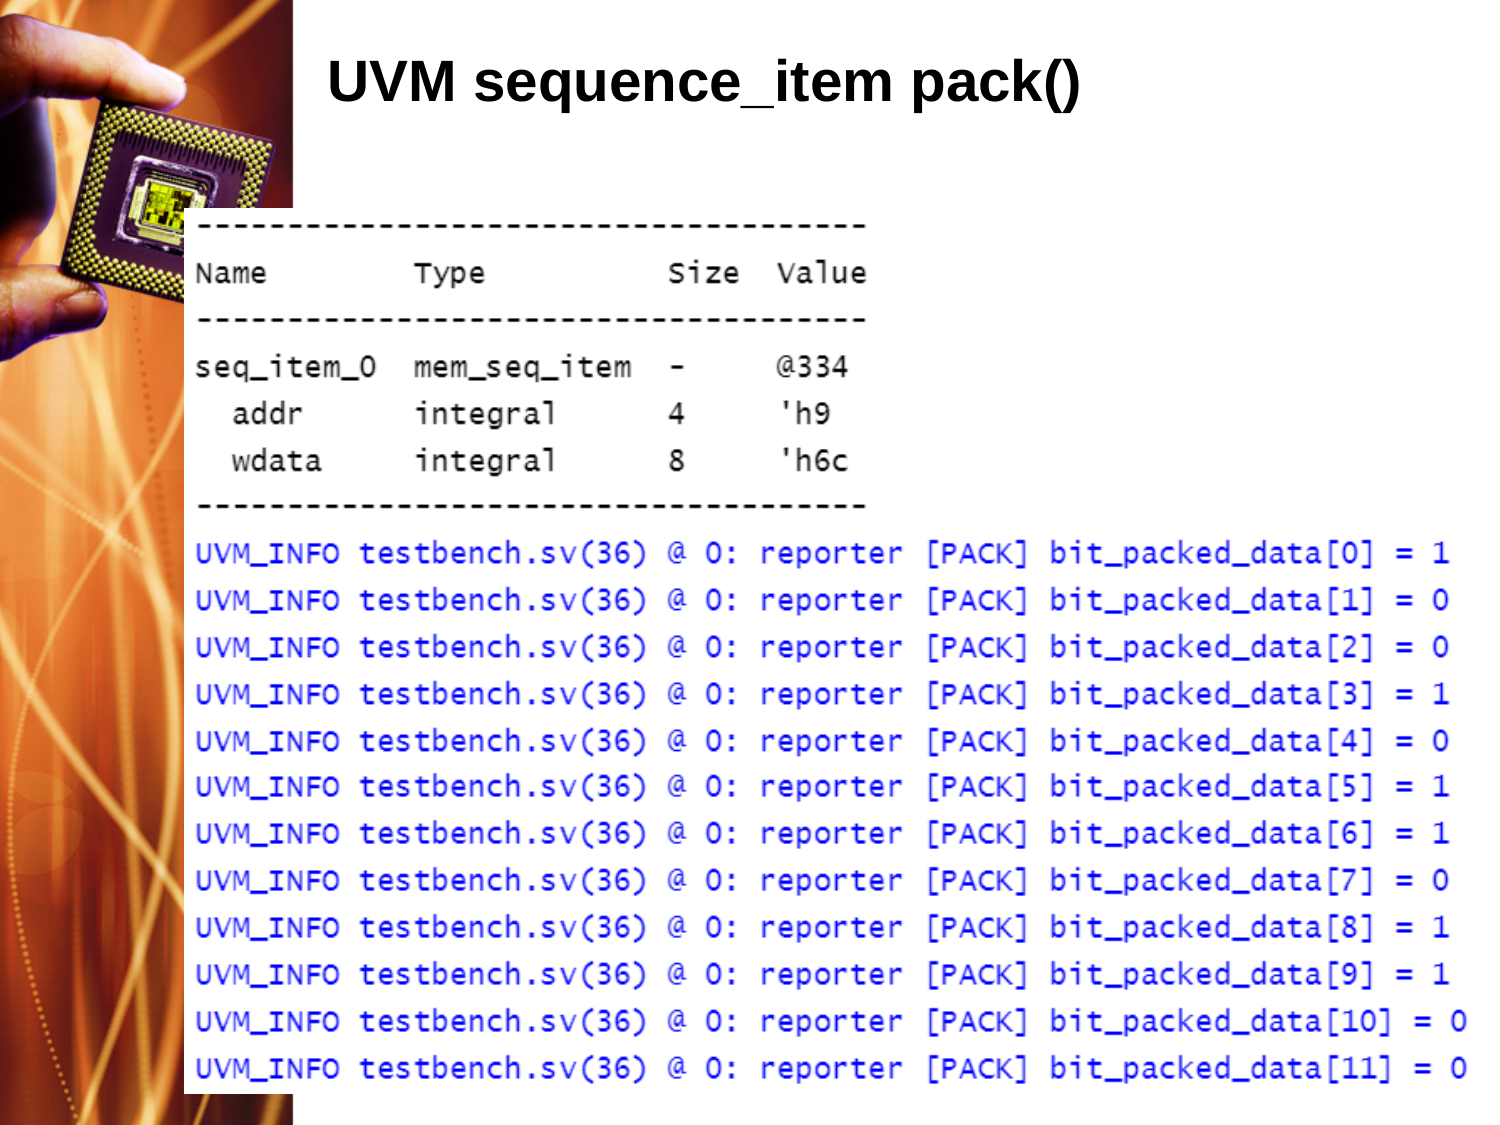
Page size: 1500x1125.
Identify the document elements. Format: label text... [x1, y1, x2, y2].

picture [0, 0, 1500, 1125]
title UVM sequence_item pack() [312, 18, 1471, 138]
